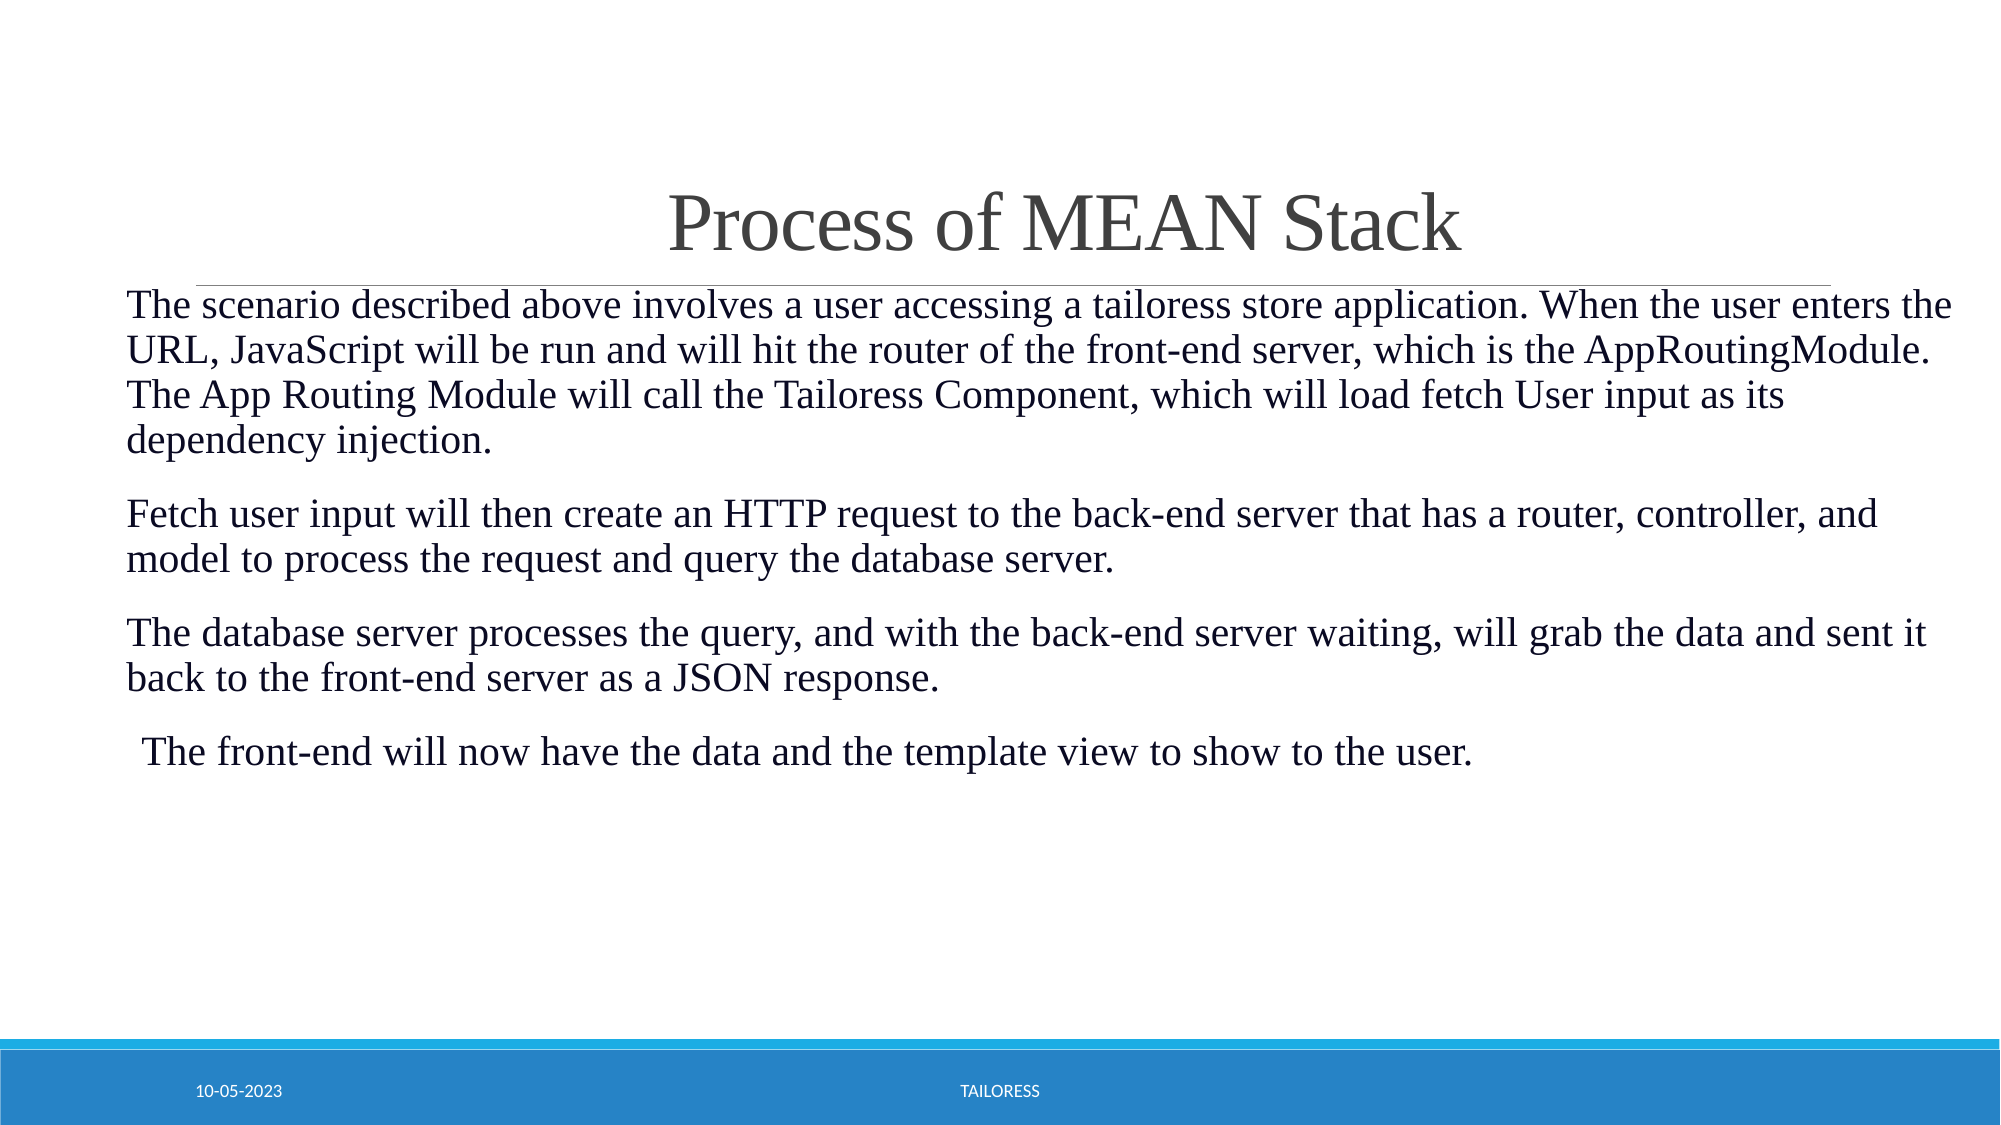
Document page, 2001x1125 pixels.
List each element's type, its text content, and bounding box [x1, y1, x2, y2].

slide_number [180, 1059, 586, 1120]
footer Tailoress [604, 1059, 1396, 1120]
list The scenario described above involves a user accessing a tailoress store application. When the user enters the URL, JavaScript will be run and will hit the router of the front-end server, which is the AppRoutingModule. The App Routing Module will call the Tailoress Component, which will load fetch User input as its dependency injection. Fetch user input will then create an HTTP request to the back-end server that has a router, controller, and model to process the request and query the database server. The database server processes the query, and with the back-end server waiting, will grab the data and sent it back to the front-end server as a JSON response. The front-end will now have the data and the template view to show to the user. [126, 274, 1977, 990]
title Process of MEAN Stack [243, 21, 1887, 274]
